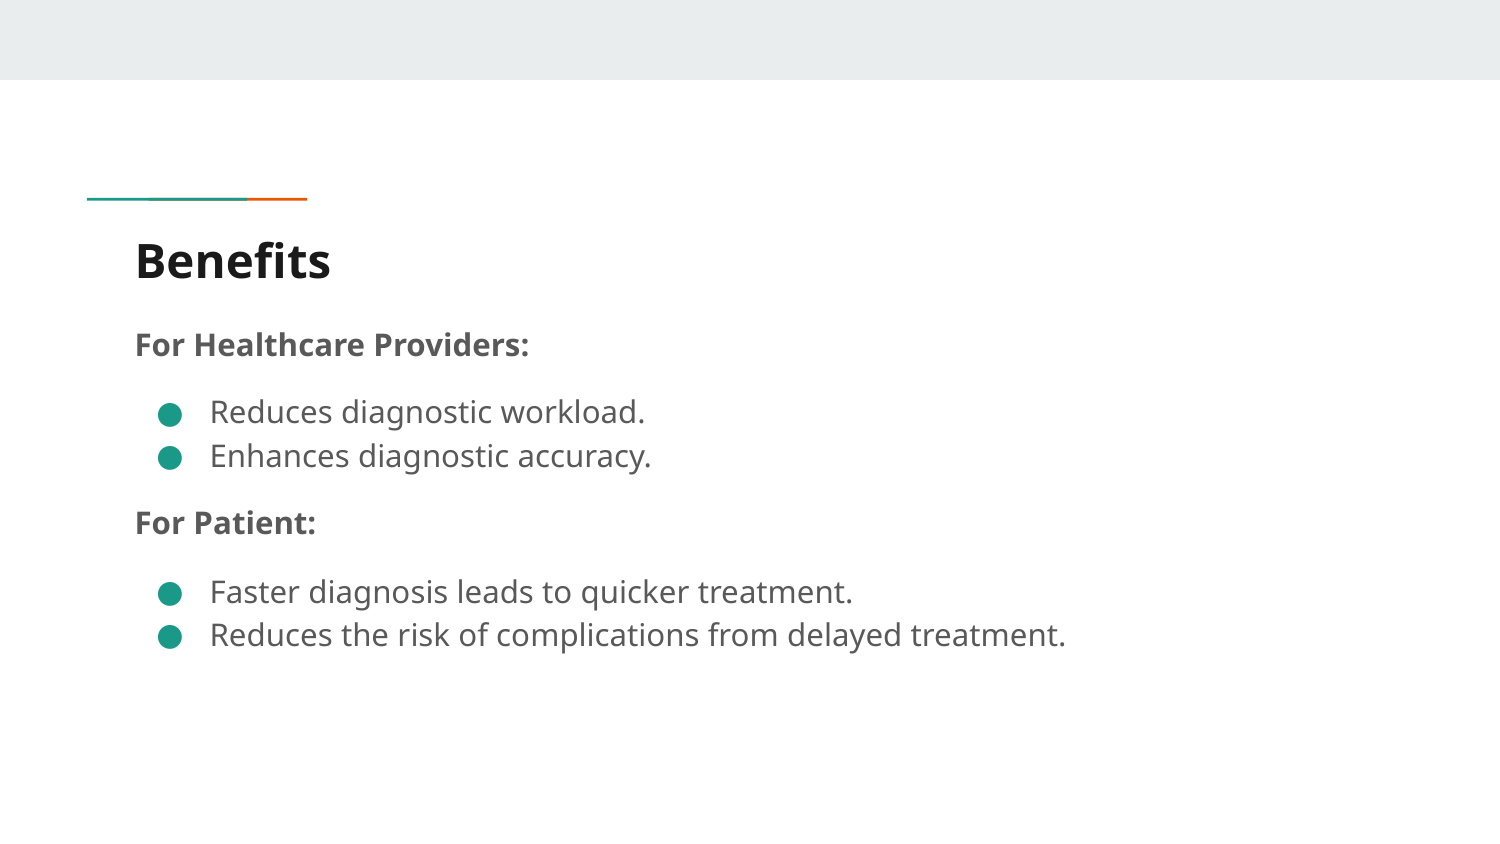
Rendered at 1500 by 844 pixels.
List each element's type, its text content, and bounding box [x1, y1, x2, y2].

title Benefits [119, 216, 1381, 305]
list For Healthcare Providers: Reduces diagnostic workload. Enhances diagnostic accuracy. For Patient: Faster diagnosis leads to quicker treatment. Reduces the risk of complications from delayed treatment. [119, 305, 1381, 807]
